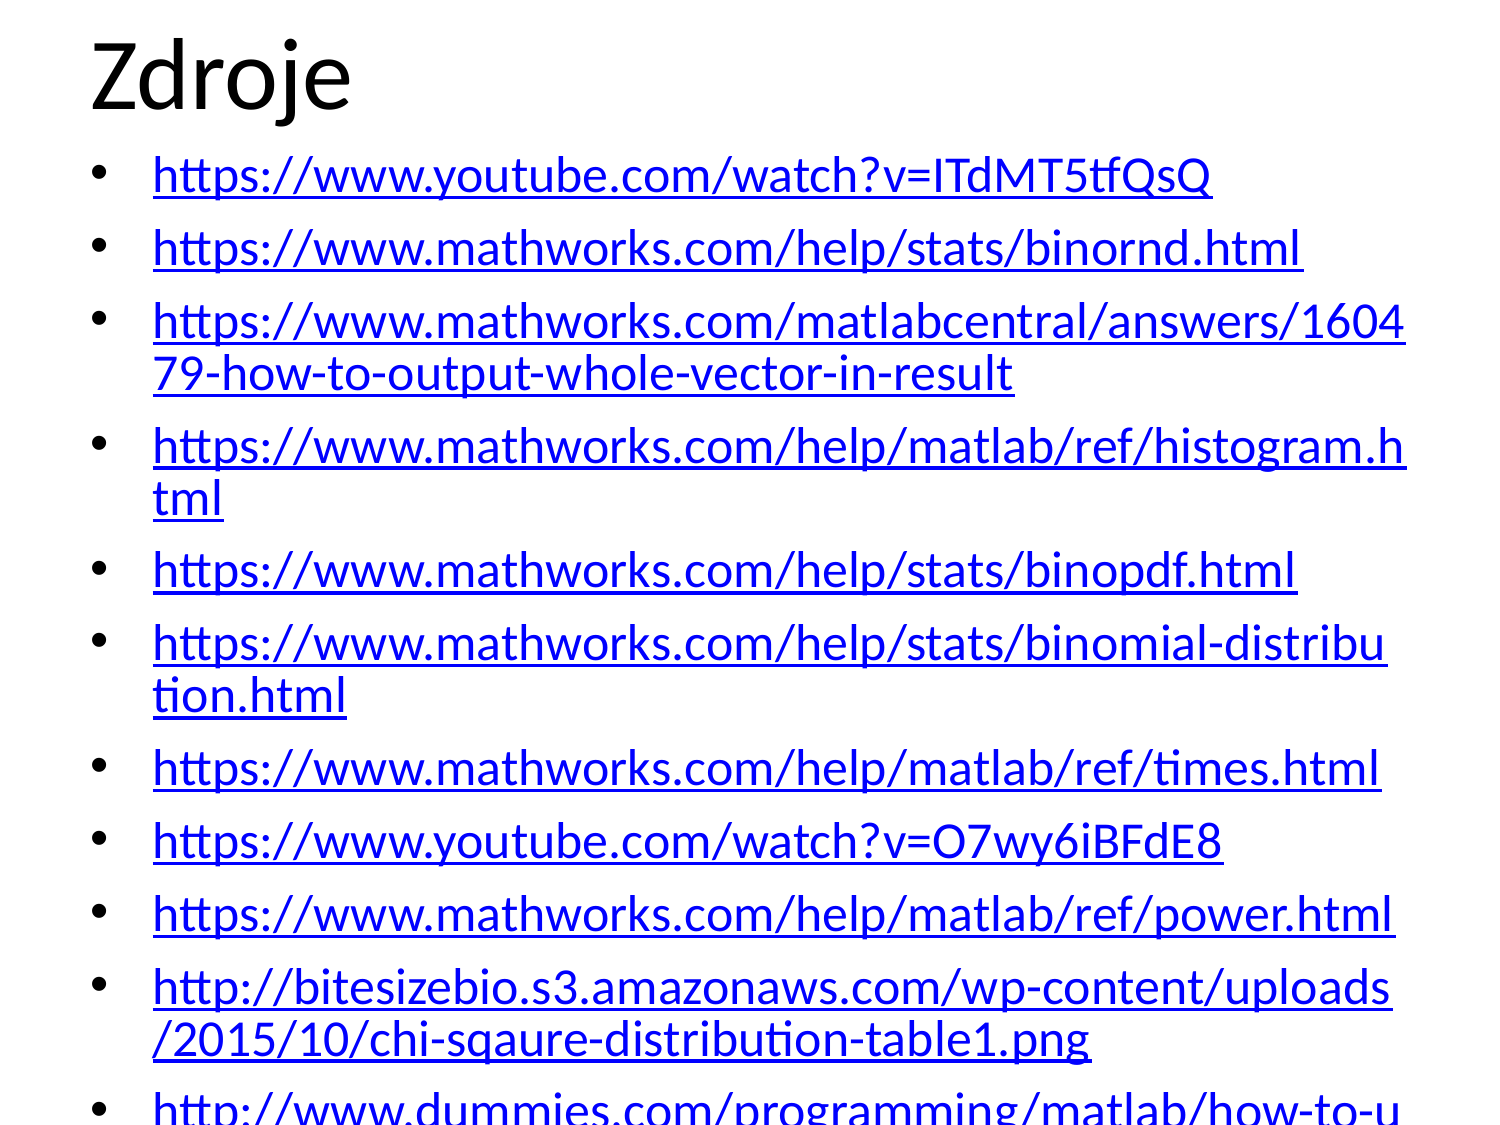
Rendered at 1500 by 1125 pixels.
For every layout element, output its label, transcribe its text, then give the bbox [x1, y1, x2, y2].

list Zdroje https://www.youtube.com/watch?v=ITdMT5tfQsQ https://www.mathworks.com/help/stats/binornd.html https://www.mathworks.com/matlabcentral/answers/160479-how-to-output-whole-vector-in-result https://www.mathworks.com/help/matlab/ref/histogram.html https://www.mathworks.com/help/stats/binopdf.html https://www.mathworks.com/help/stats/binomial-distribution.html https://www.mathworks.com/help/matlab/ref/times.html https://www.youtube.com/watch?v=O7wy6iBFdE8 https://www.mathworks.com/help/matlab/ref/power.html http://bitesizebio.s3.amazonaws.com/wp-content/uploads/2015/10/chi-sqaure-distribution-table1.png http://www.dummies.com/programming/matlab/how-to-use-the-switch-statement-in-matlab/ https://www.mathworks.com/help/matlab/ref/while.html http://www.stat.yale.edu/Courses/1997-98/101/chigf.htm [75, 0, 1425, 1088]
